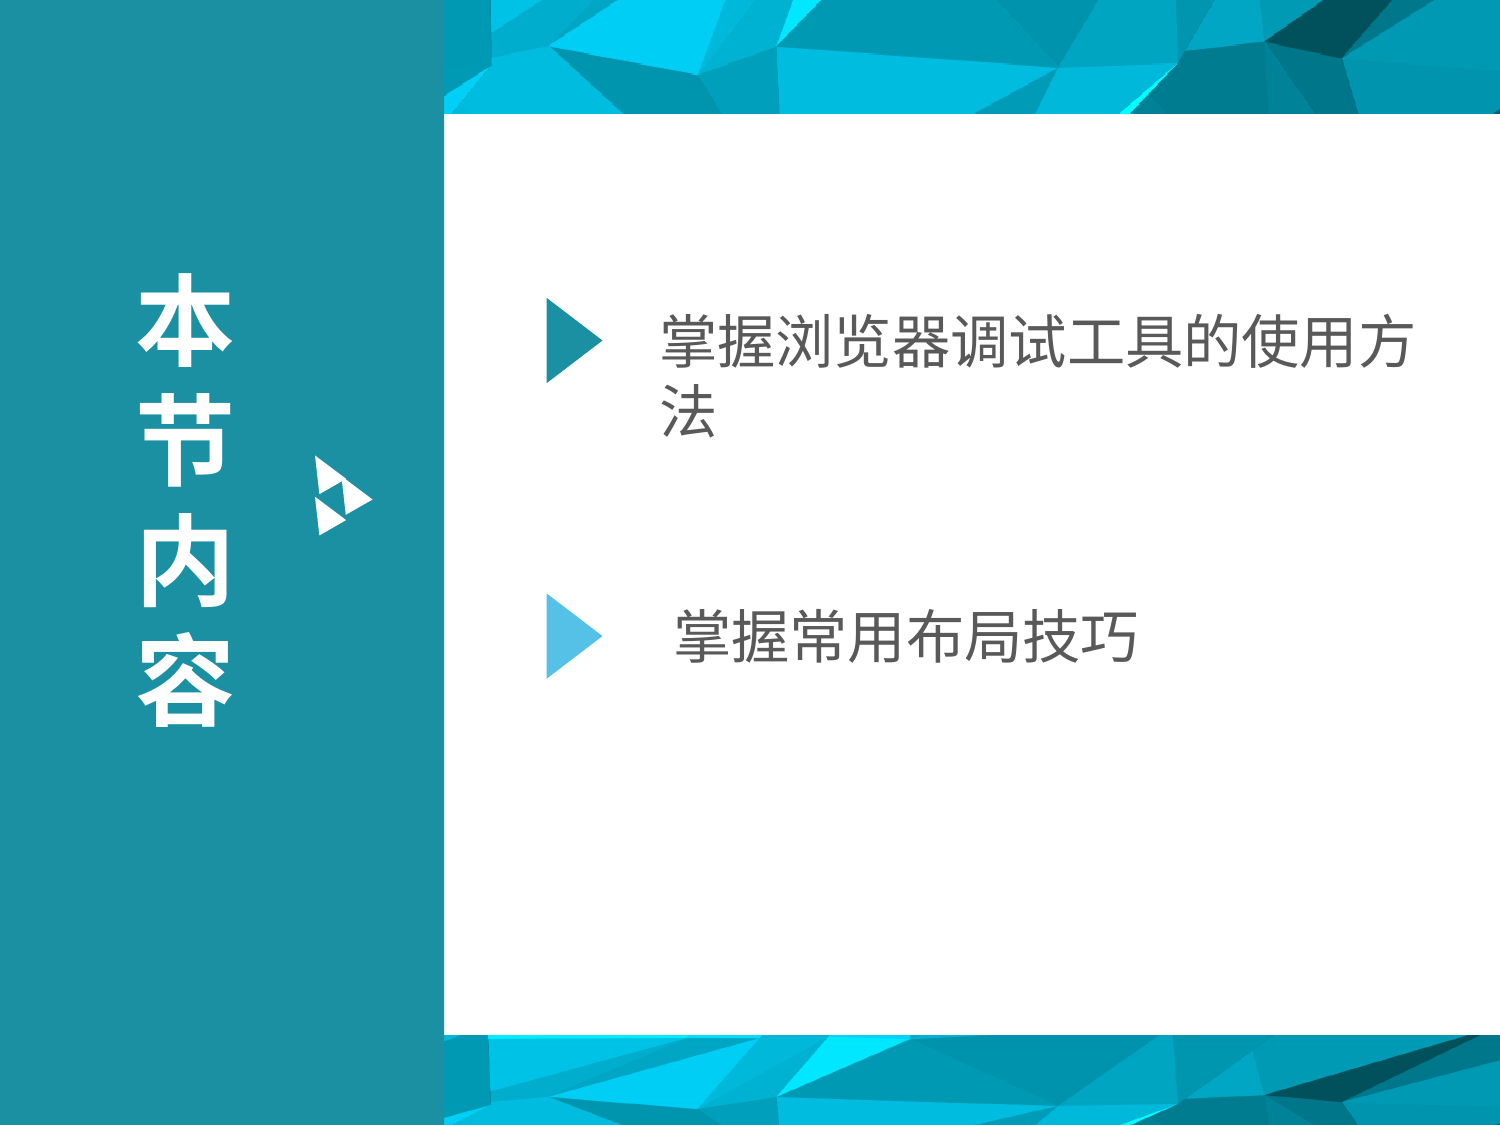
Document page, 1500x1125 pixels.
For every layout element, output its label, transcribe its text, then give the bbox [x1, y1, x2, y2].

text_box [546, 593, 603, 679]
picture [446, 0, 1500, 114]
text_box [0, 0, 446, 1125]
text_box 本节内容 [120, 251, 317, 746]
picture [446, 1035, 1500, 1125]
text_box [308, 452, 366, 531]
text_box [546, 297, 603, 384]
text_box 掌握浏览器调试工具的使用方法 [644, 297, 1453, 453]
text_box 掌握常用布局技巧 [658, 593, 1467, 678]
